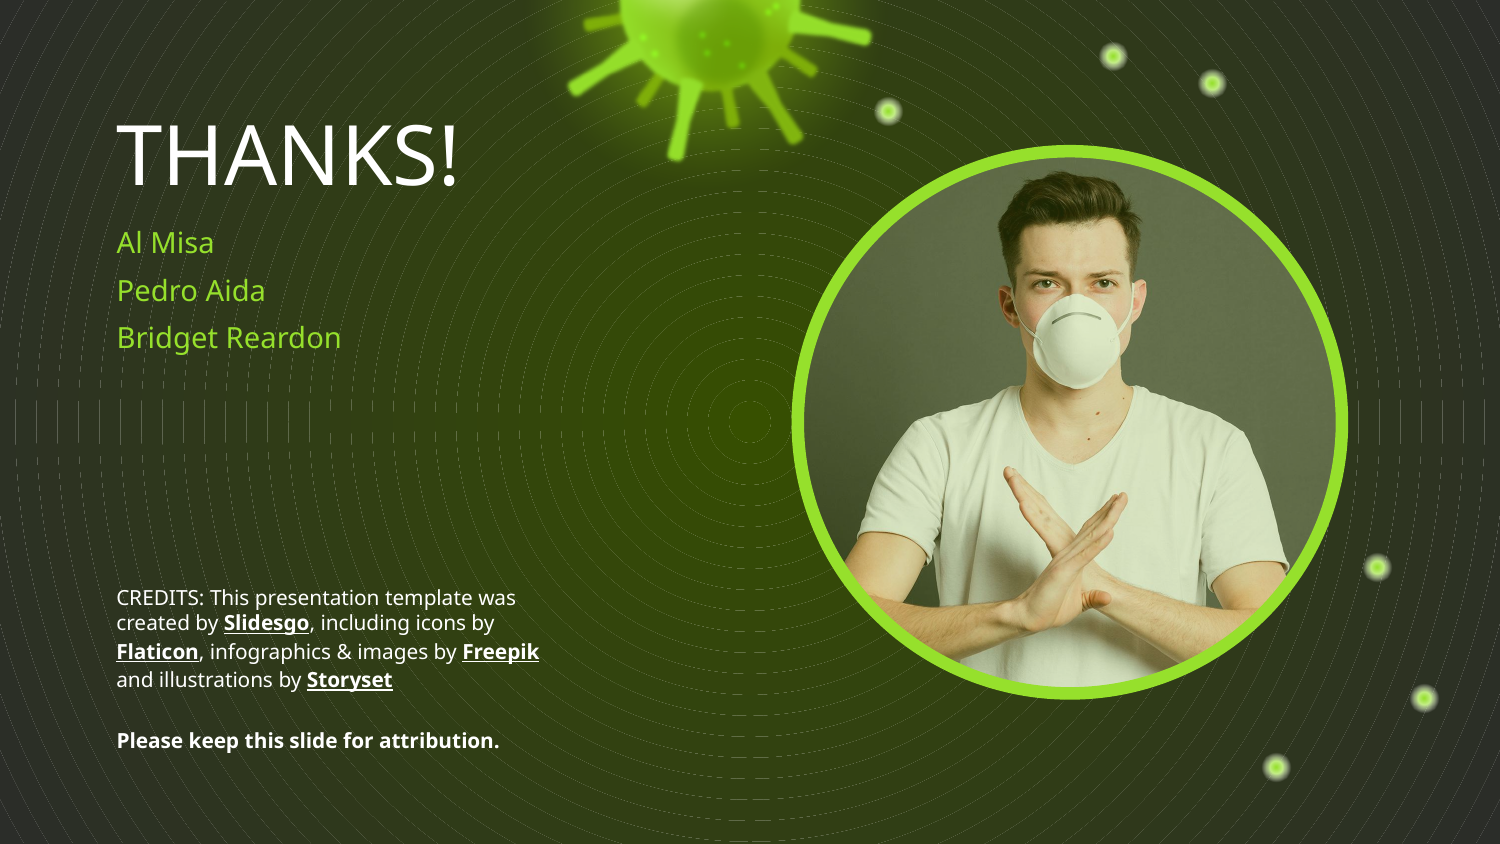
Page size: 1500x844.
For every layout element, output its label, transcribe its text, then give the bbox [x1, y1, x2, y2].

picture [356, 0, 1340, 690]
text_box Please keep this slide for attribution. [101, 713, 594, 771]
list Al Misa Pedro Aida Bridget Reardon [101, 218, 627, 422]
title THANKS! [101, 76, 704, 218]
